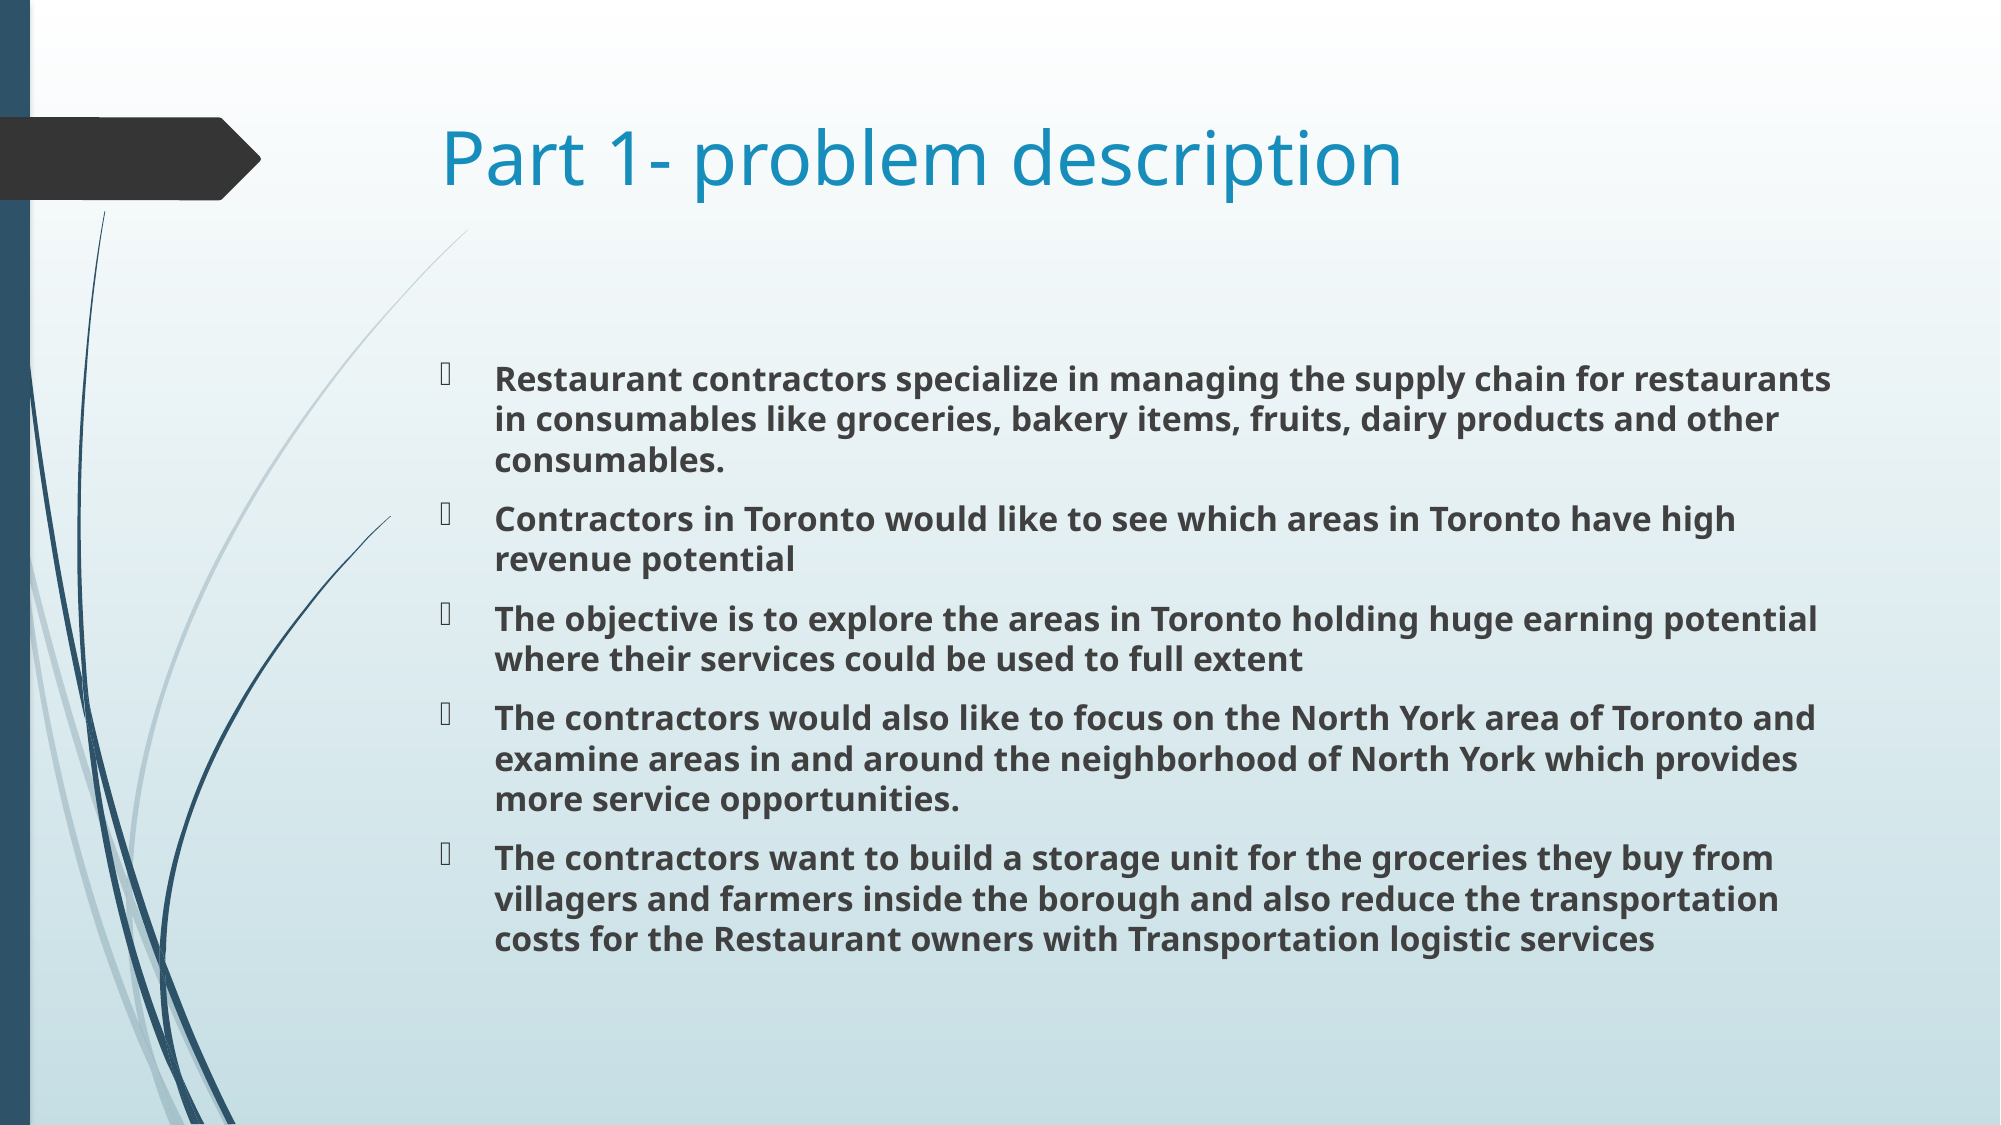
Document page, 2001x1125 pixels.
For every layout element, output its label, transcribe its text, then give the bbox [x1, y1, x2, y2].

title Part 1- problem description [425, 102, 1888, 244]
list Restaurant contractors specialize in managing the supply chain for restaurants in consumables like groceries, bakery items, fruits, dairy products and other consumables. Contractors in Toronto would like to see which areas in Toronto have high revenue potential The objective is to explore the areas in Toronto holding huge earning potential where their services could be used to full extent The contractors would also like to focus on the North York area of Toronto and examine areas in and around the neighborhood of North York which provides more service opportunities. The contractors want to build a storage unit for the groceries they buy from villagers and farmers inside the borough and also reduce the transportation costs for the Restaurant owners with Transportation logistic services [424, 350, 1888, 970]
